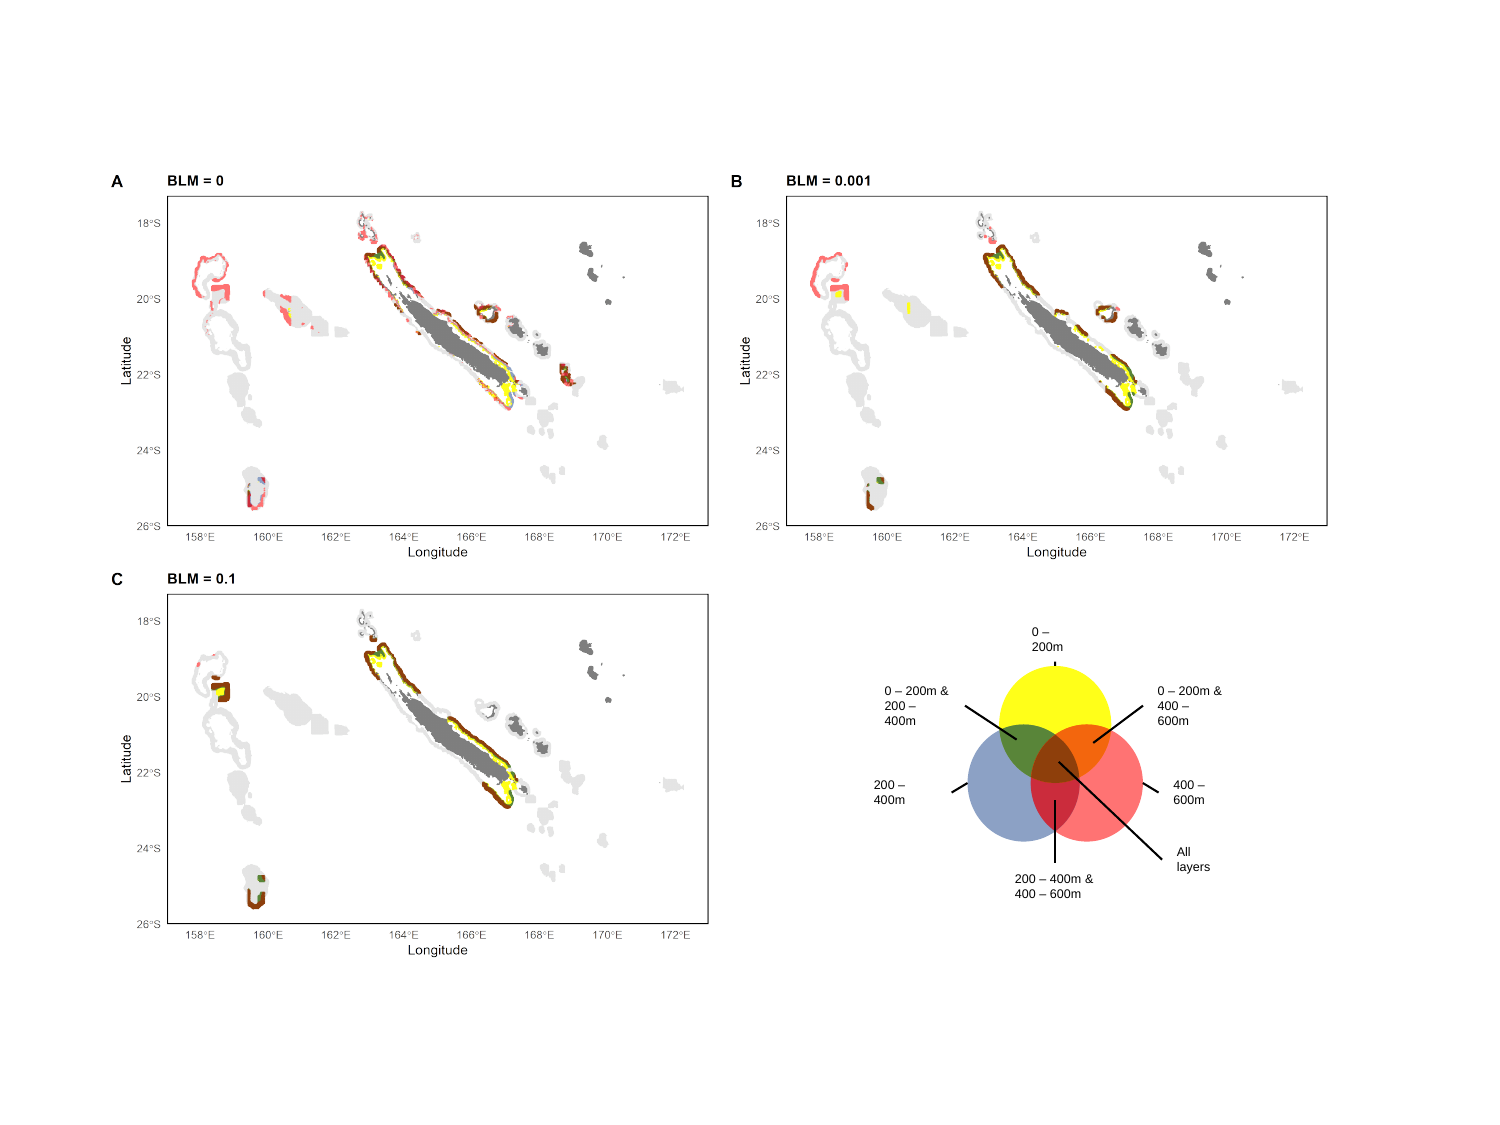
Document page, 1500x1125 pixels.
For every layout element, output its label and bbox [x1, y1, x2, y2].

text_box [104, 168, 1343, 964]
